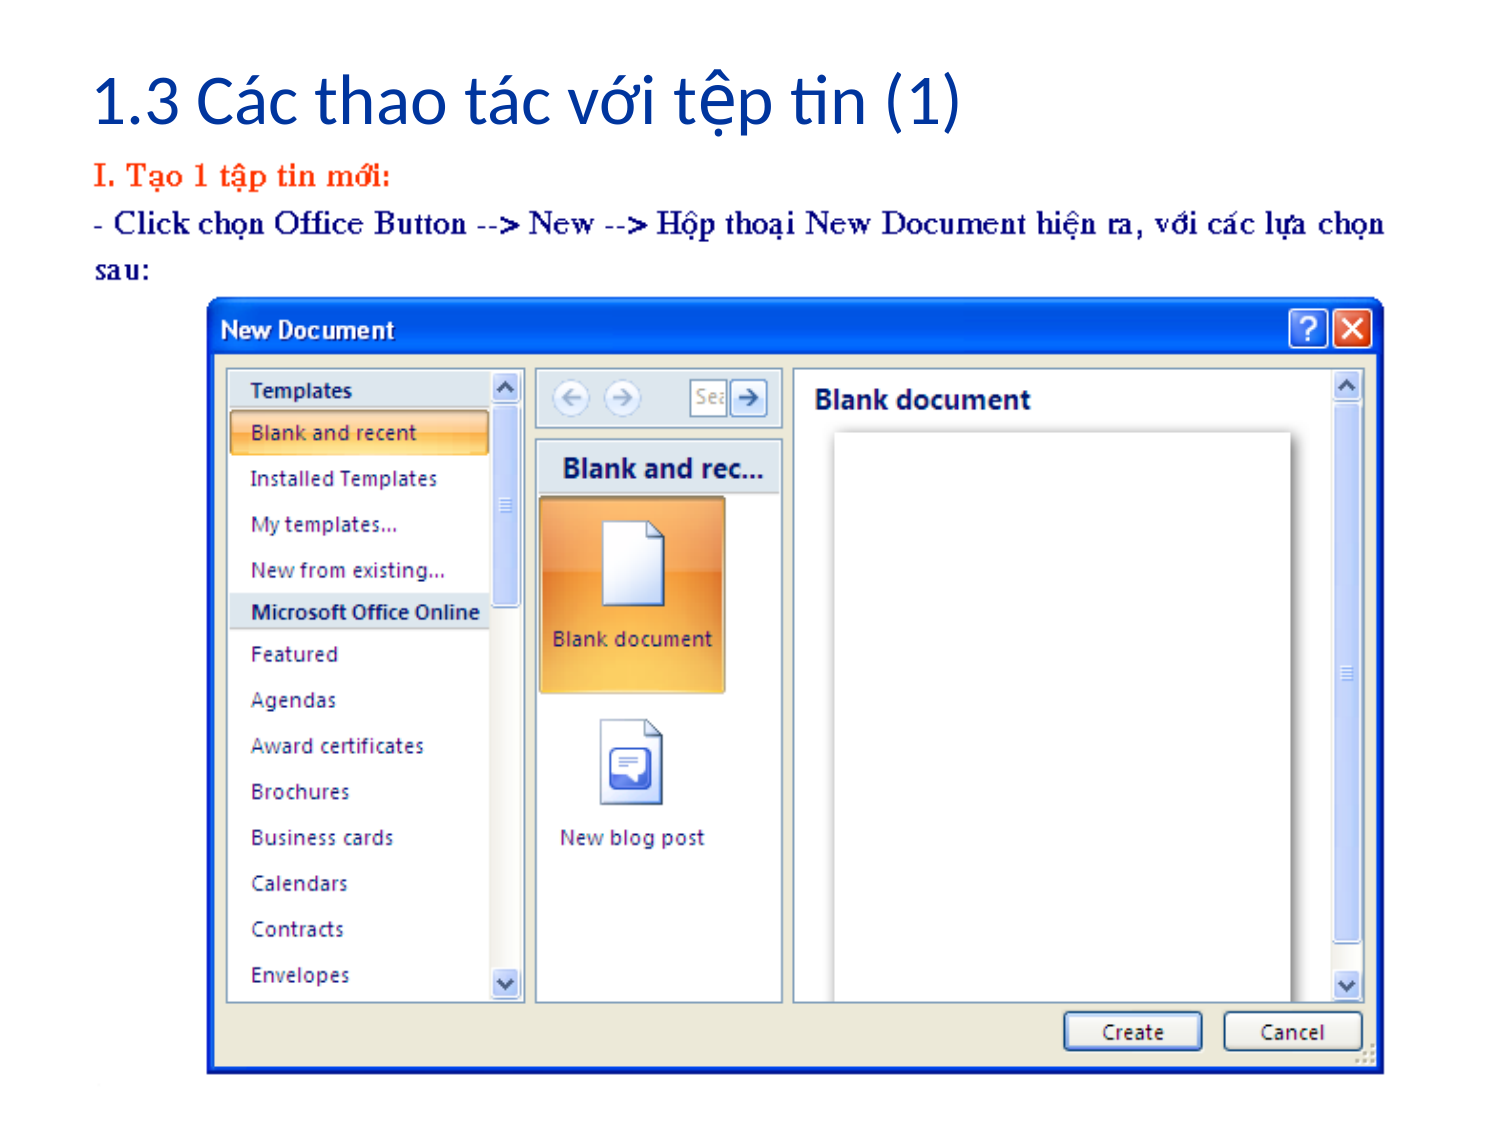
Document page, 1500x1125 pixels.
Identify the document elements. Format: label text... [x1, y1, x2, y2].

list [87, 158, 1413, 1109]
title 1.3 Các thao tác với tệp tin (1) [75, 45, 1425, 233]
